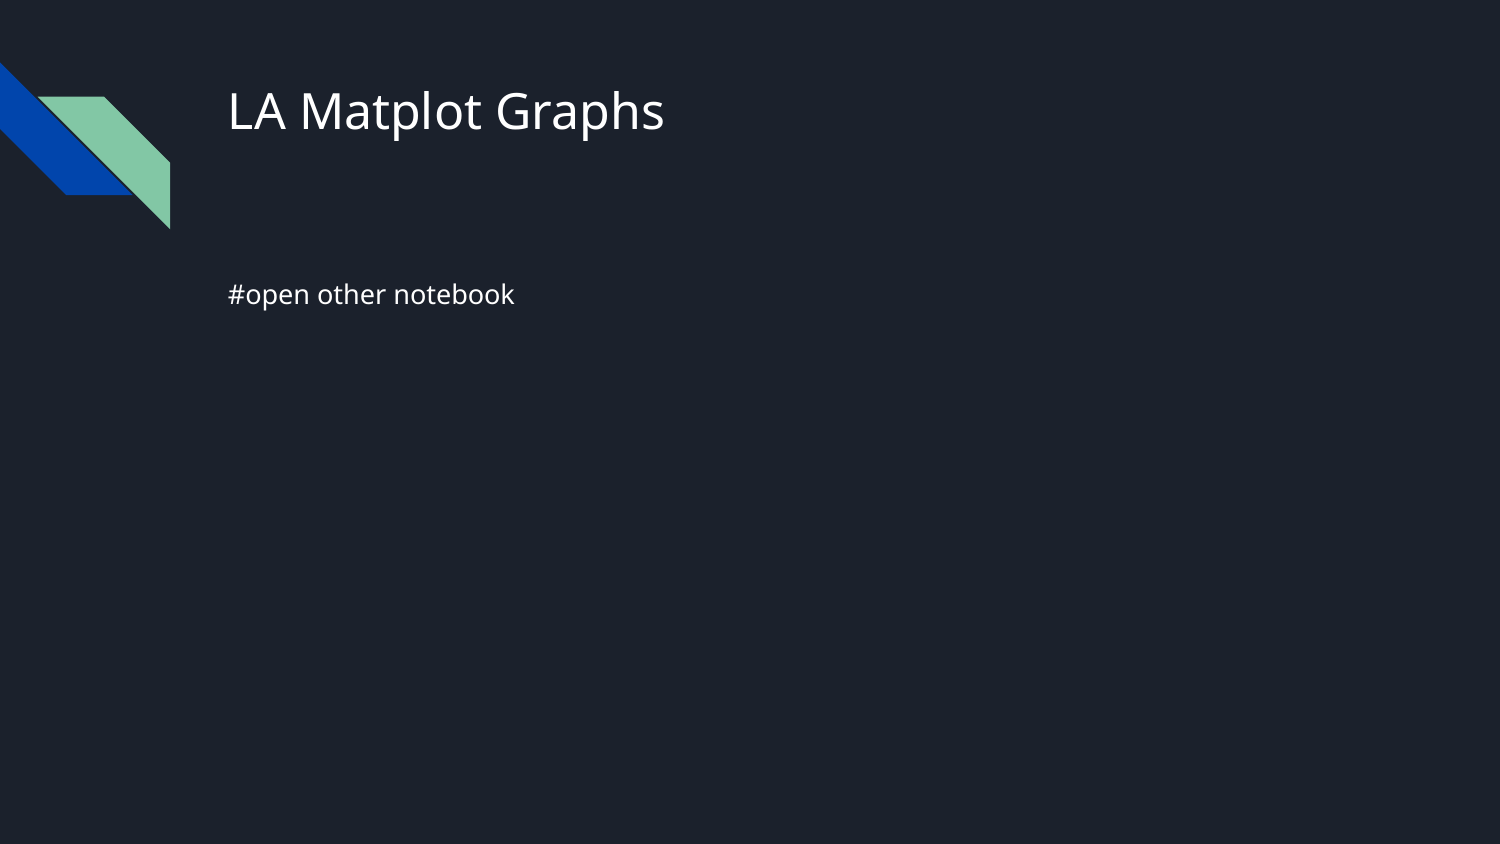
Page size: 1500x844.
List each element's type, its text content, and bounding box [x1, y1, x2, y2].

list #open other notebook [212, 257, 1368, 735]
title LA Matplot Graphs [212, 64, 1368, 215]
